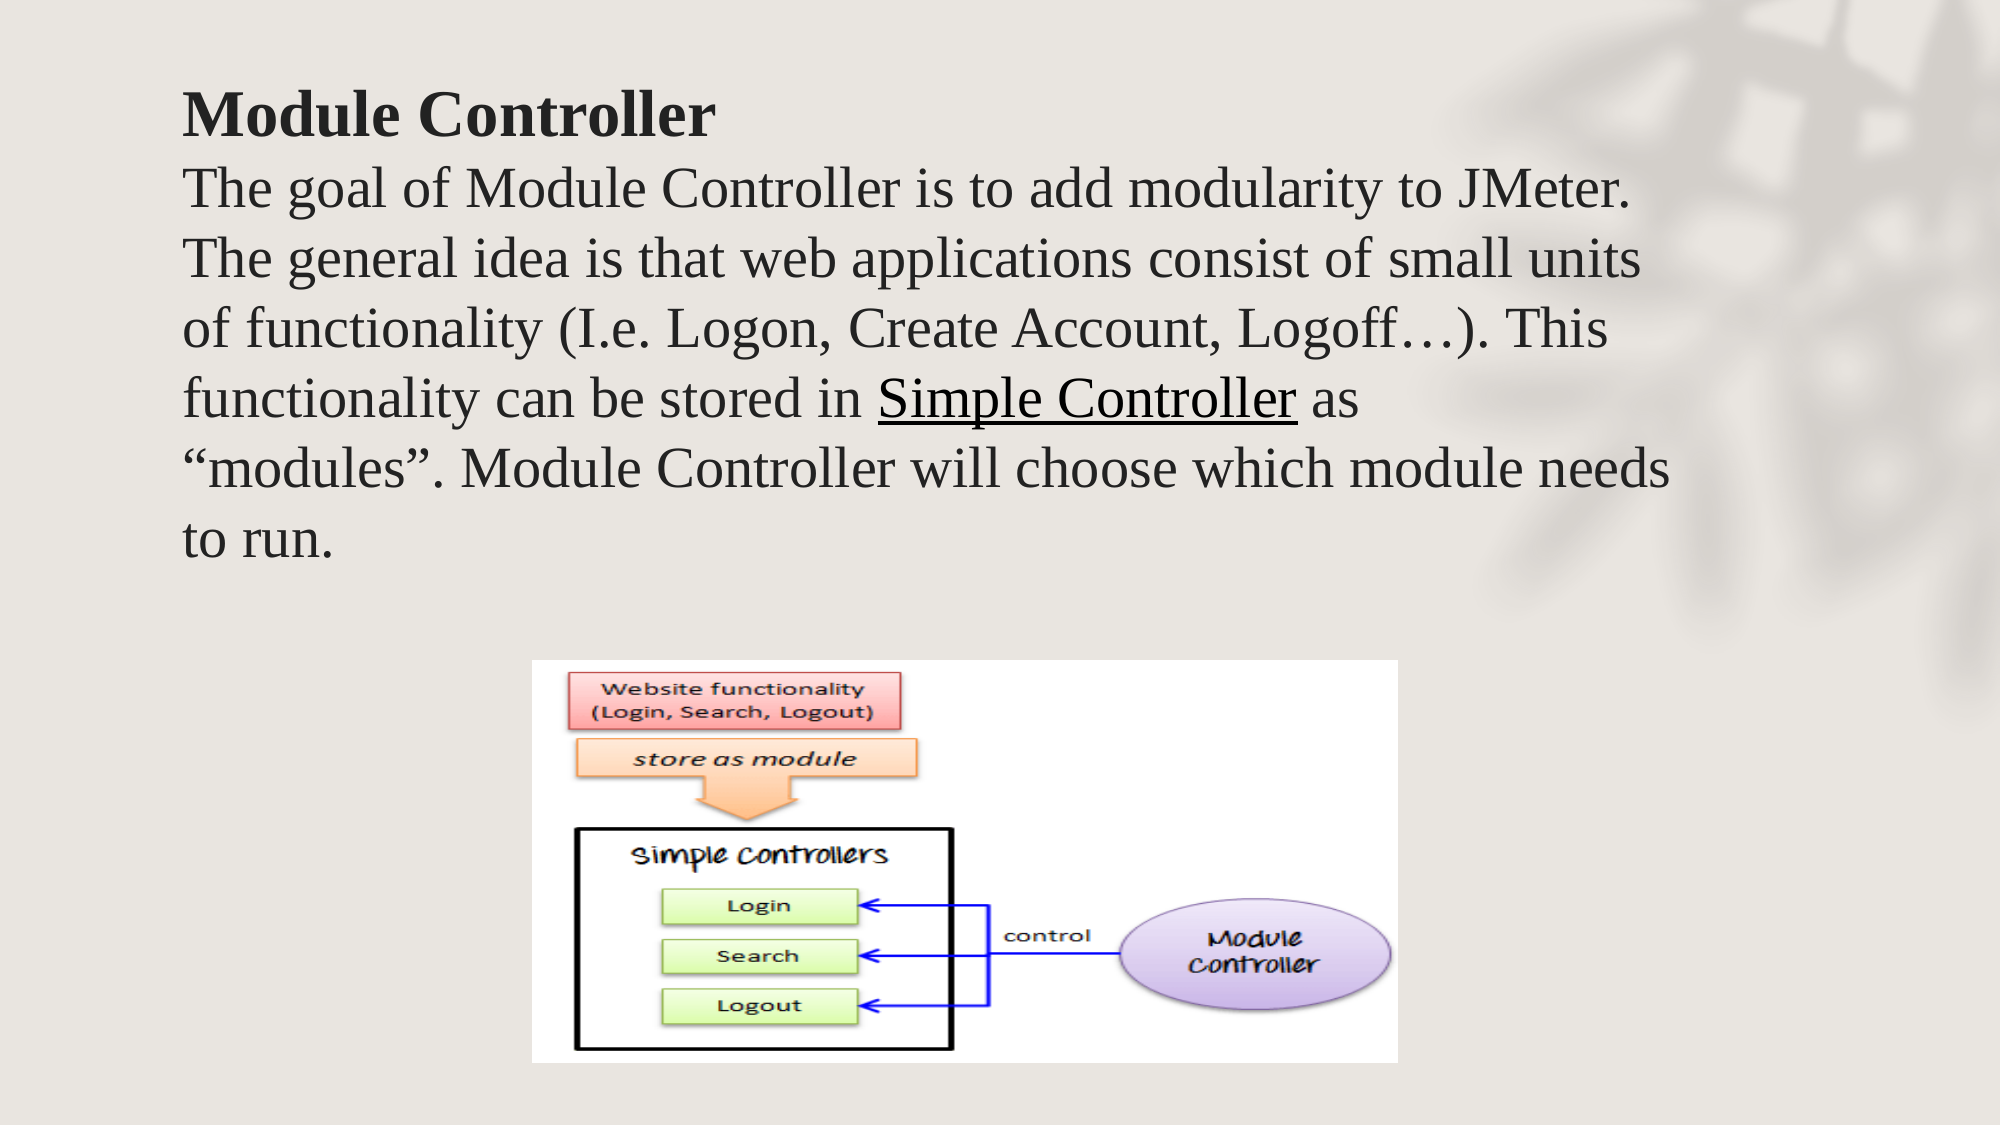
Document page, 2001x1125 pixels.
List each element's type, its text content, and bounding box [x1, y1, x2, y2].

text_box Module Controller The goal of Module Controller is to add modularity to JMeter. The general idea is that web applications consist of small units of functionality (I.e. Logon, Create Account, Logoff…). This functionality can be stored in Simple Controller as “modules”. Module Controller will choose which module needs to run. [167, 62, 1694, 717]
picture [532, 660, 1398, 1063]
